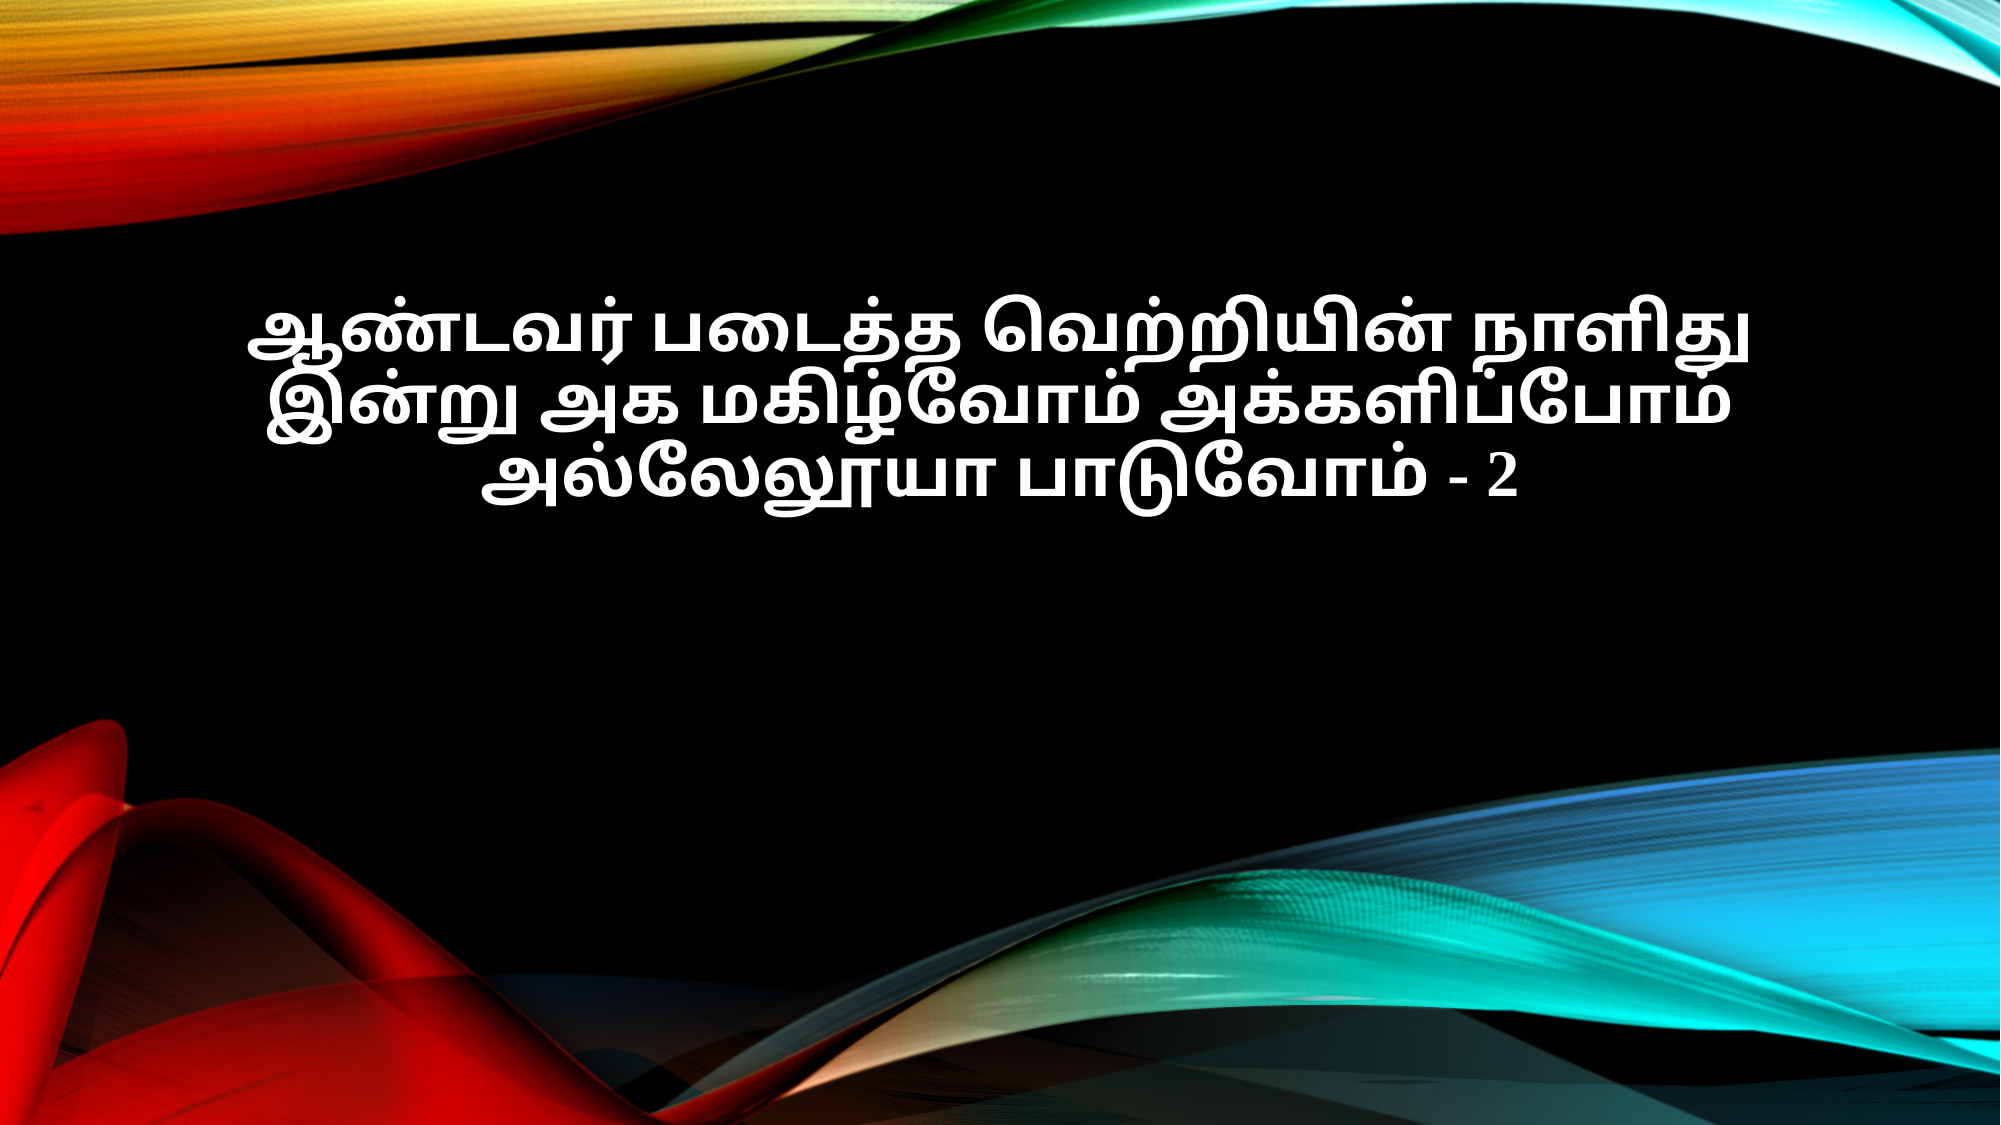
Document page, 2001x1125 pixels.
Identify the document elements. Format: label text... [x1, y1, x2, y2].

subtitle ஆண்டவர் படைத்த வெற்றியின் நாளிது இன்று அக மகிழ்வோம் அக்களிப்போம் அல்லேலூயா பாடுவோம் - 2 [0, 0, 2000, 1125]
